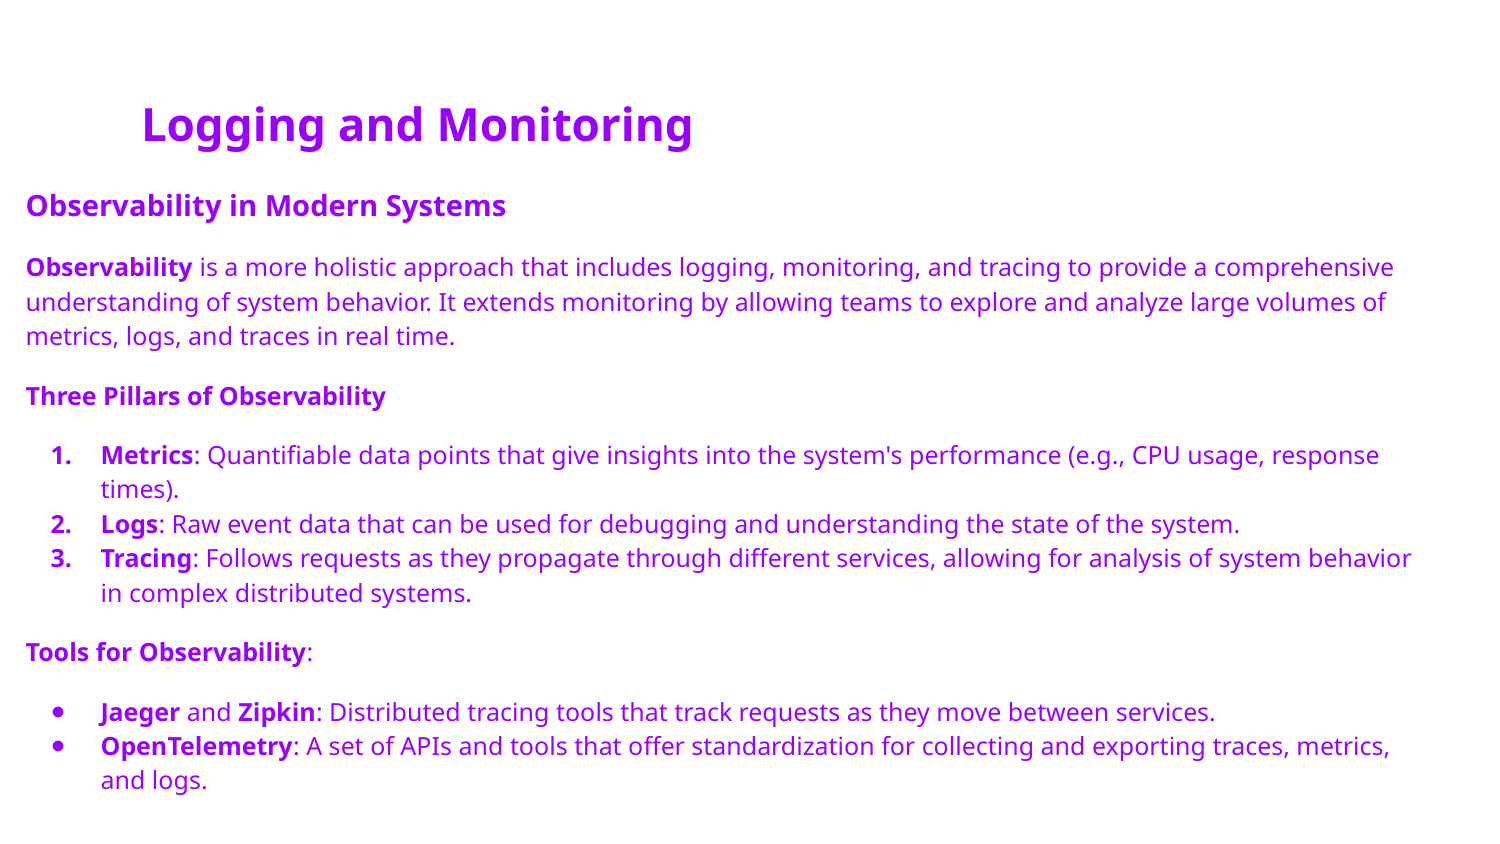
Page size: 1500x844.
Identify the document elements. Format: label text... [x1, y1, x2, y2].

list Observability in Modern Systems Observability is a more holistic approach that includes logging, monitoring, and tracing to provide a comprehensive understanding of system behavior. It extends monitoring by allowing teams to explore and analyze large volumes of metrics, logs, and traces in real time. Three Pillars of Observability Metrics: Quantifiable data points that give insights into the system's performance (e.g., CPU usage, response times). Logs: Raw event data that can be used for debugging and understanding the state of the system. Tracing: Follows requests as they propagate through different services, allowing for analysis of system behavior in complex distributed systems. Tools for Observability: Jaeger and Zipkin: Distributed tracing tools that track requests as they move between services. OpenTelemetry: A set of APIs and tools that offer standardization for collecting and exporting traces, metrics, and logs. [10, 166, 1449, 832]
title Logging and Monitoring [51, 72, 1449, 167]
